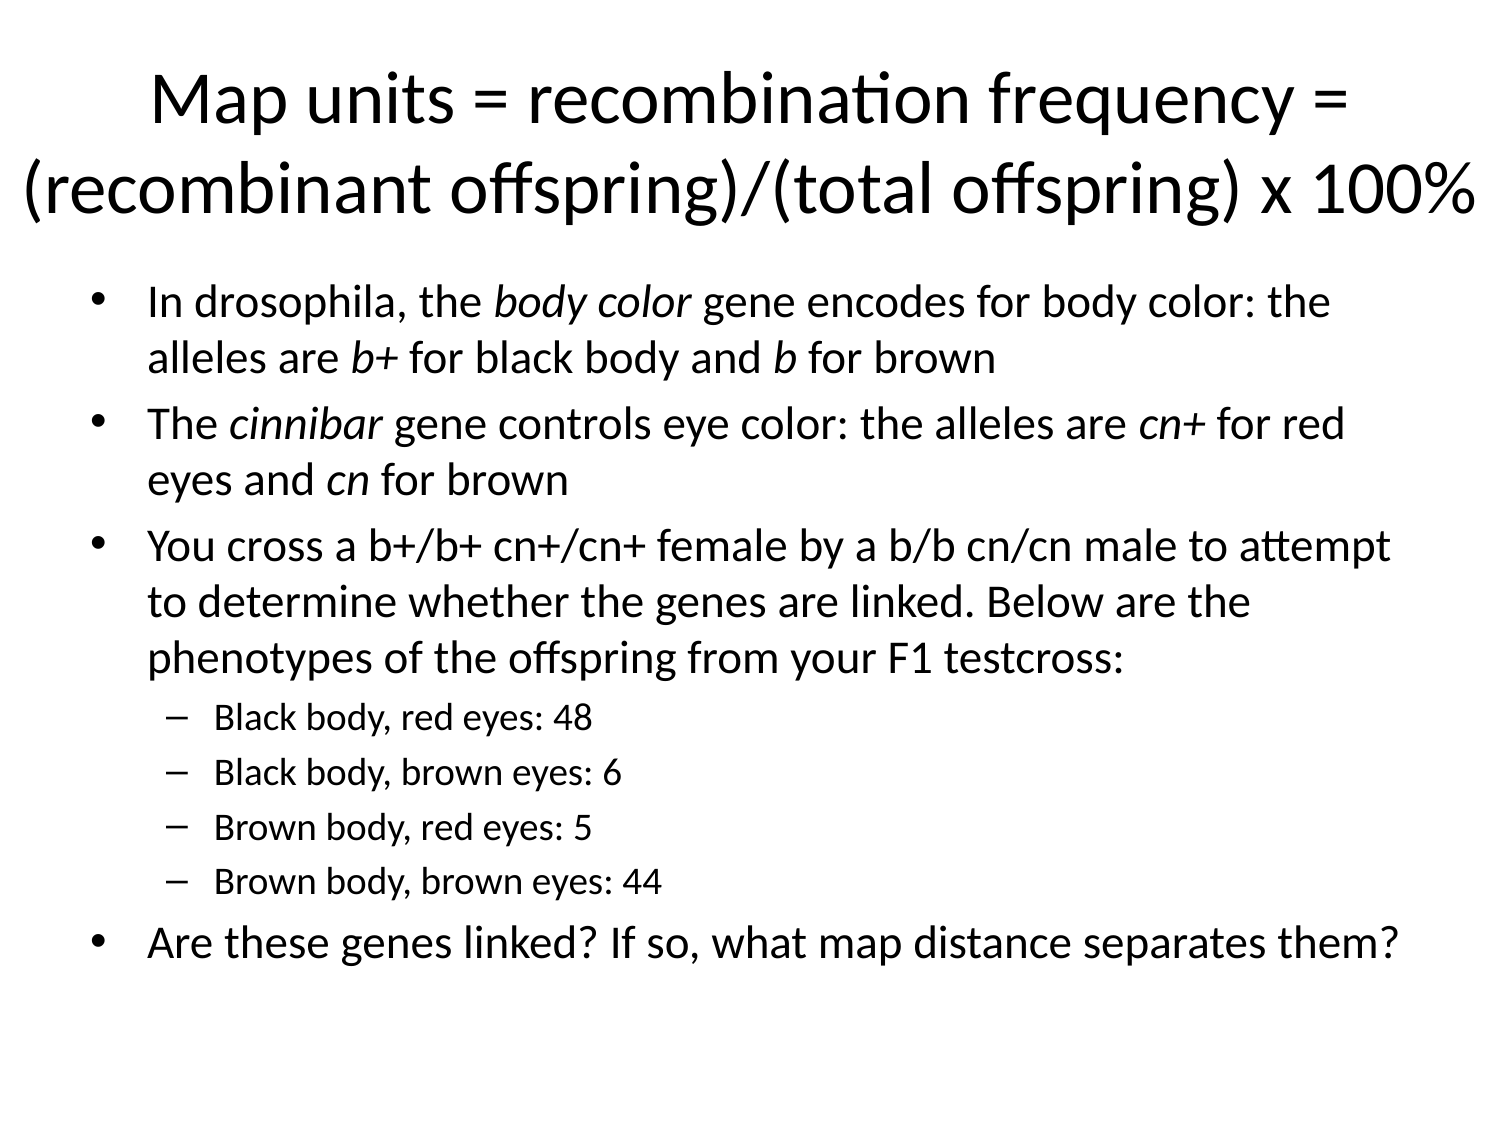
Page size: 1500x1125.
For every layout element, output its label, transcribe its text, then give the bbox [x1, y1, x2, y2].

title Map units = recombination frequency = (recombinant offspring)/(total offspring) x 100% [5, 45, 1495, 233]
list In drosophila, the body color gene encodes for body color: the alleles are b+ for black body and b for brown The cinnibar gene controls eye color: the alleles are cn+ for red eyes and cn for brown You cross a b+/b+ cn+/cn+ female by a b/b cn/cn male to attempt to determine whether the genes are linked. Below are the phenotypes of the offspring from your F1 testcross: Black body, red eyes: 48 Black body, brown eyes: 6 Brown body, red eyes: 5 Brown body, brown eyes: 44 Are these genes linked? If so, what map distance separates them? [75, 262, 1425, 1005]
